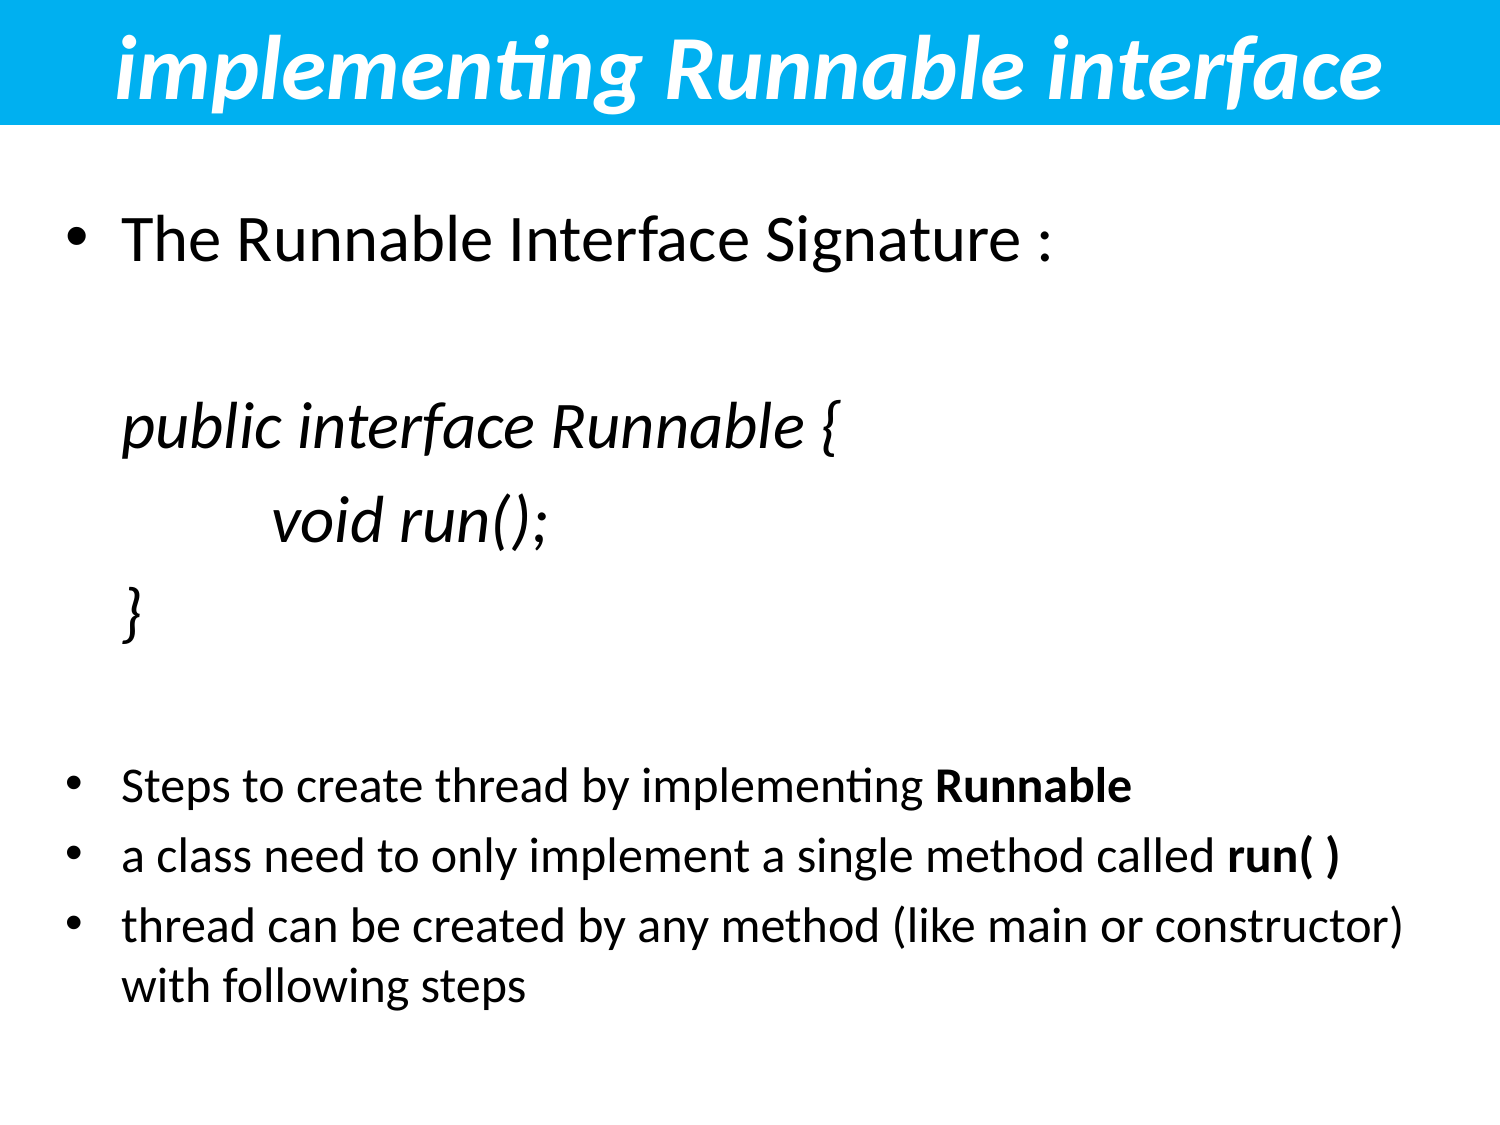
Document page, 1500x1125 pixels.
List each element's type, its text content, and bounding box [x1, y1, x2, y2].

list The Runnable Interface Signature : public interface Runnable { void run(); } Steps to create thread by implementing Runnable a class need to only implement a single method called run( ) thread can be created by any method (like main or constructor) with following steps [50, 187, 1450, 1100]
title implementing Runnable interface [0, 0, 1500, 125]
